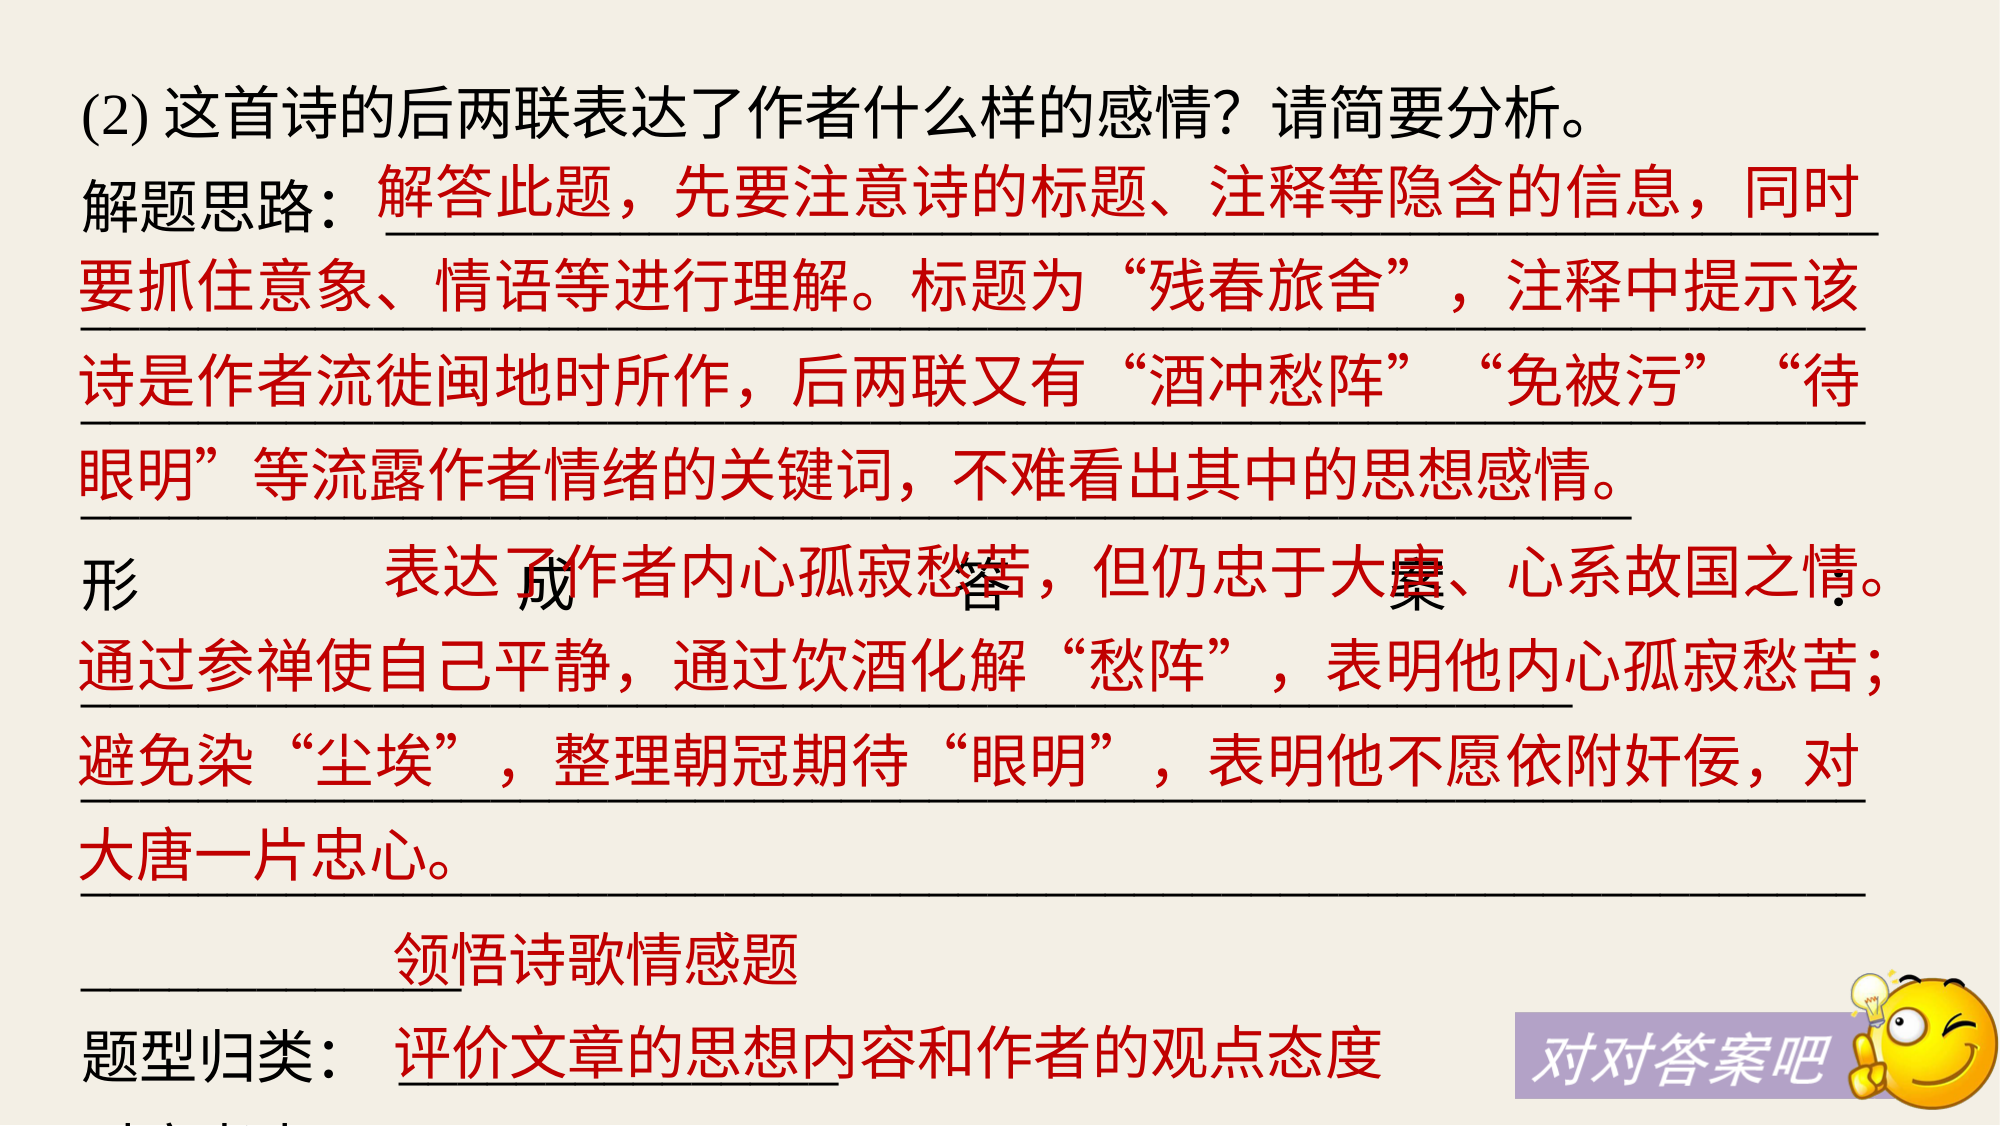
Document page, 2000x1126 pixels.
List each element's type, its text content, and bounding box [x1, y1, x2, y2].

picture [1495, 968, 1999, 1125]
text_box 领悟诗歌情感题 [372, 878, 929, 1004]
text_box 解答此题，先要注意诗的标题、注释等隐含的信息，同时要抓住意象、情语等进行理解。标题为“残春旅舍”，注释中提示该诗是作者流徙闽地时所作，后两联又有“酒冲愁阵”“免被污”“待眼明”等流露作者情绪的关键词，不难看出其中的思想感情。 [57, 120, 1881, 500]
text_box 表达了作者内心孤寂愁苦，但仍忠于大唐、心系故国之情。通过参禅使自己平静，通过饮酒化解“愁阵”，表明他内心孤寂愁苦；避免染“尘埃”，整理朝冠期待“眼明”，表明他不愿依附奸佞，对大唐一片忠心。 [57, 500, 1881, 898]
text_box (2)这首诗的后两联表达了作者什么样的感情？请简要分析。 解题思路：___________________________________________________ _______________________________________________________________________________________________________________________________________________________________________________ 形成答案： ___________________________________________________ _______________________________________________________________________________________________________________________________________ 题型归类： _______________ 对应考点： ___________________________________ [61, 31, 1903, 1126]
text_box 评价文章的思想内容和作者的观点态度 [373, 971, 1426, 1097]
